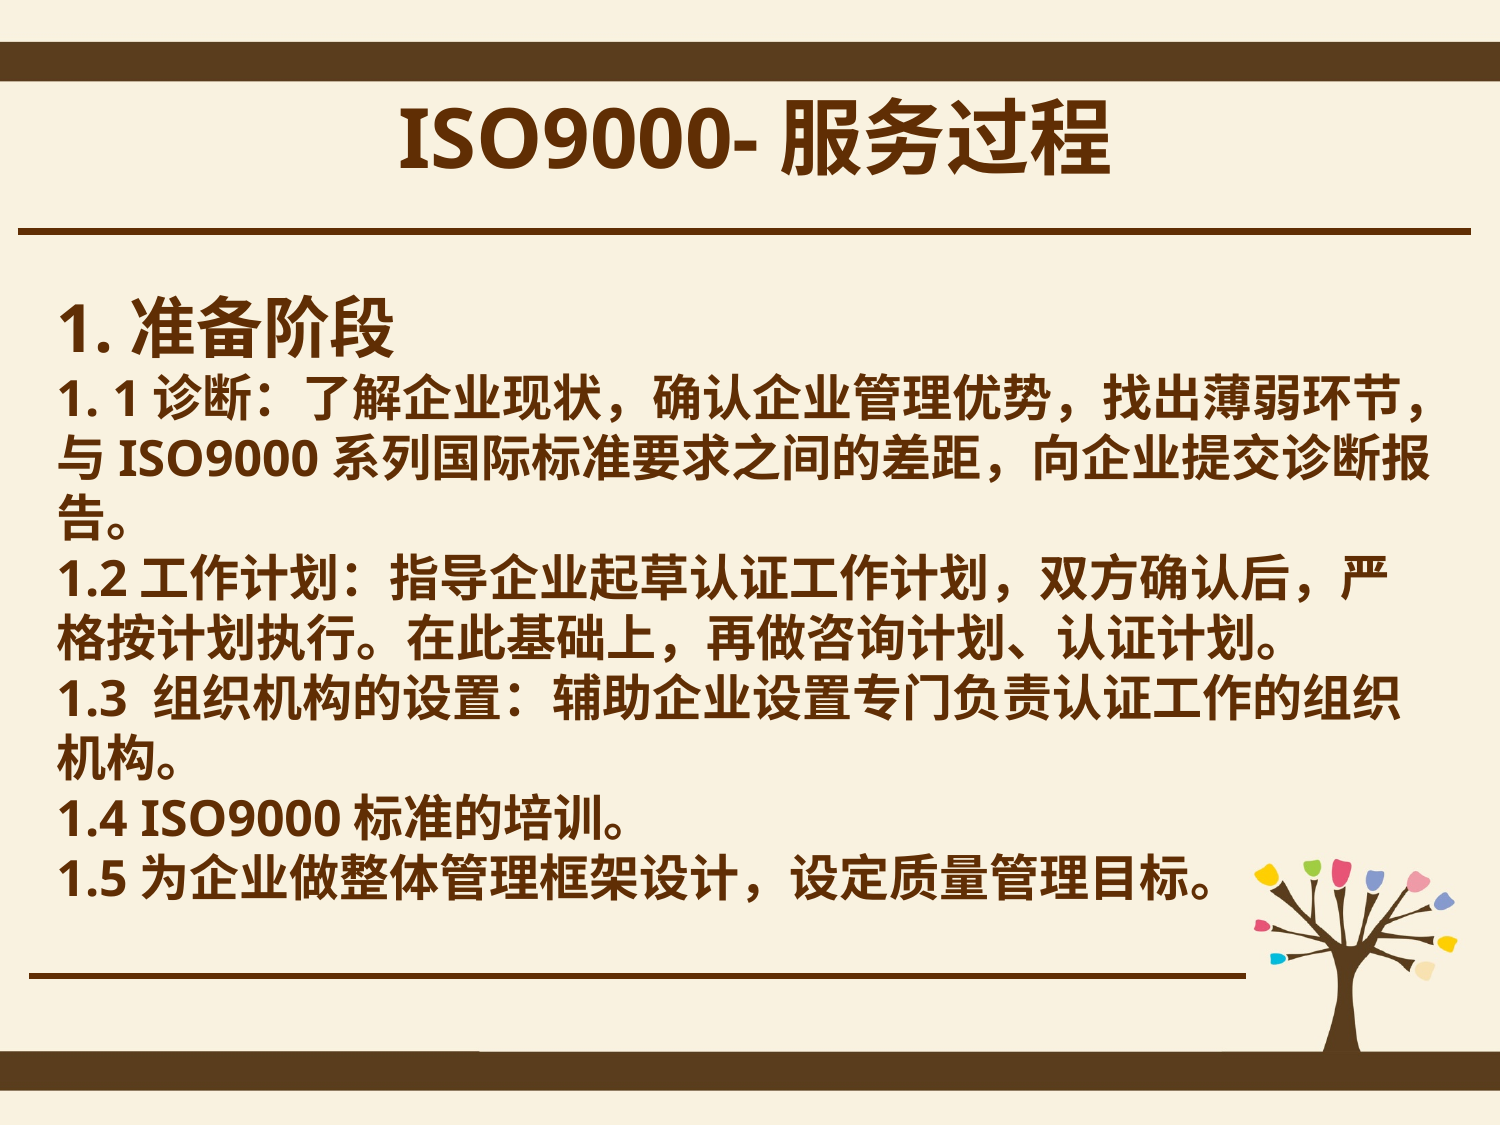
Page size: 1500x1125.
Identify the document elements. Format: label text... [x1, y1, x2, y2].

picture [0, 0, 1500, 1125]
text_box ISO9000-服务过程 [383, 78, 1153, 193]
text_box 1.准备阶段 1. 1诊断：了解企业现状，确认企业管理优势，找出薄弱环节，与ISO9000系列国际标准要求之间的差距，向企业提交诊断报告。 1.2工作计划：指导企业起草认证工作计划，双方确认后，严格按计划执行。在此基础上，再做咨询计划、认证计划。 1.3 组织机构的设置：辅助企业设置专门负责认证工作的组织机构。 1.4 ISO9000标准的培训。 1.5为企业做整体管理框架设计，设定质量管理目标。 [41, 278, 1451, 914]
